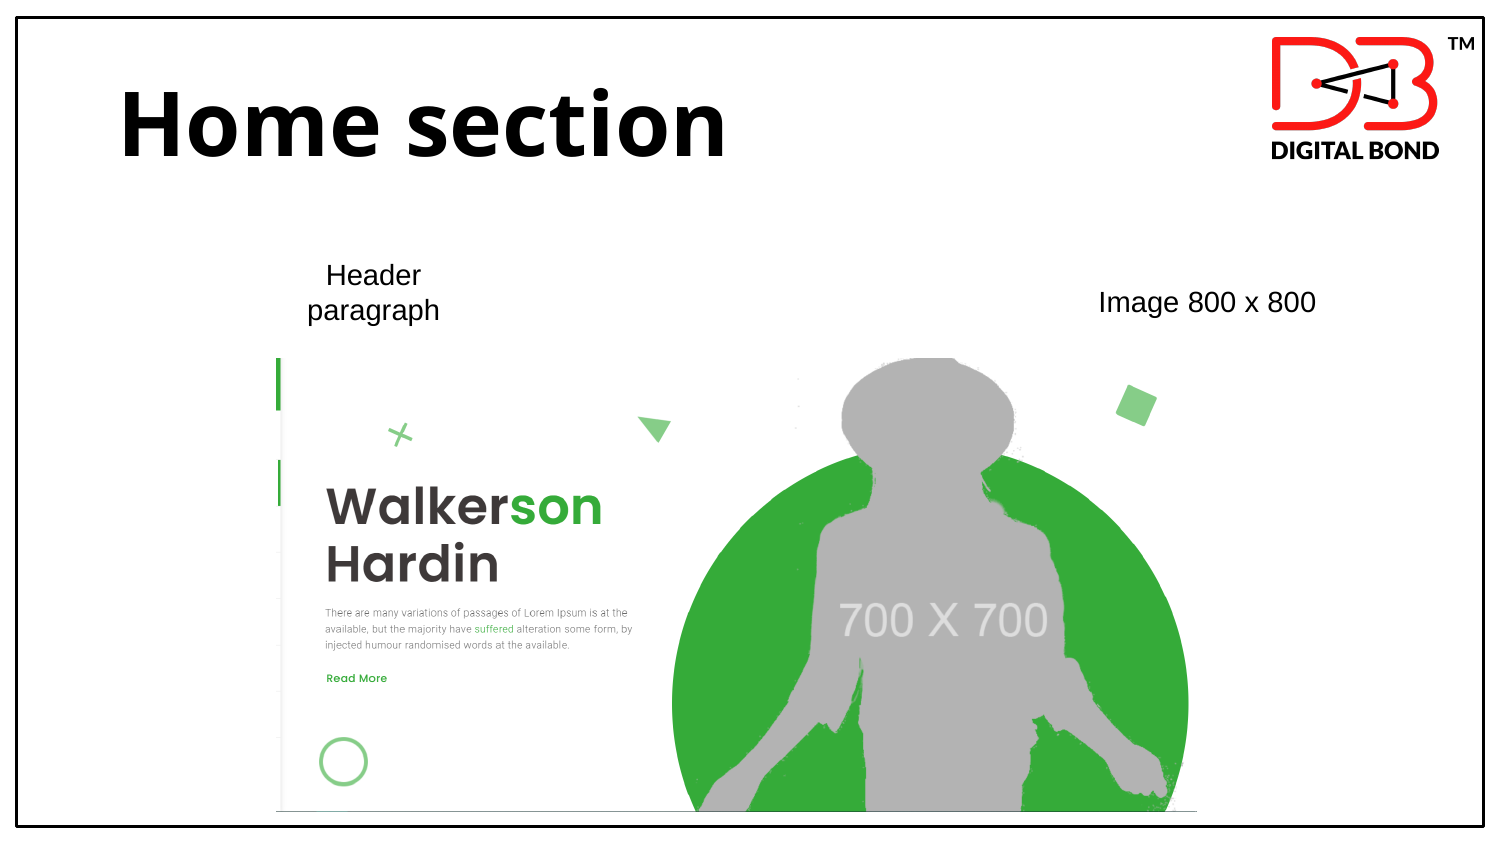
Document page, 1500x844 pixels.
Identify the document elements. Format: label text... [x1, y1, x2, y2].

picture [276, 358, 1197, 812]
title Home section [102, 51, 1229, 168]
picture [1265, 26, 1481, 167]
text_box Header paragraph [39, 231, 709, 351]
text_box Image 800 x 800 [954, 240, 1461, 361]
